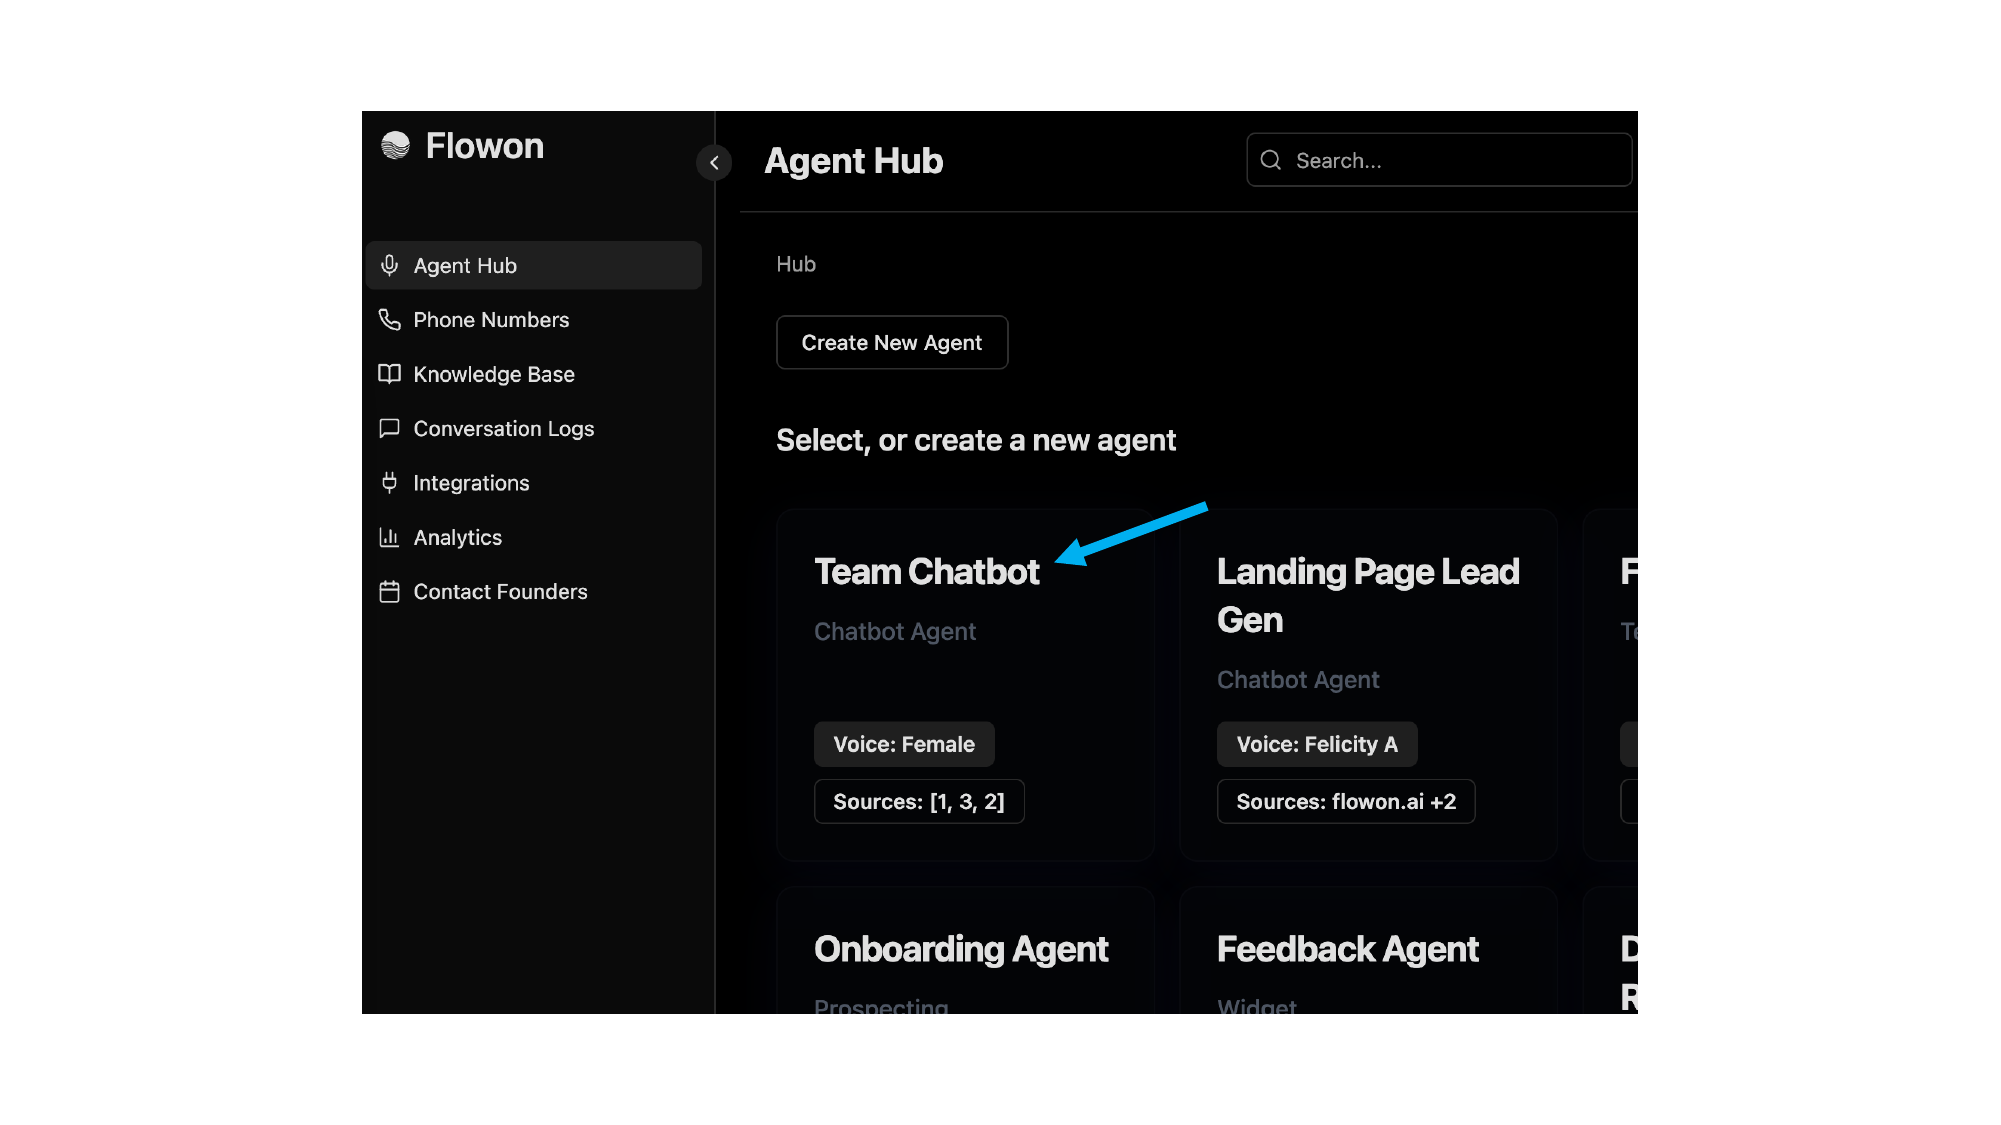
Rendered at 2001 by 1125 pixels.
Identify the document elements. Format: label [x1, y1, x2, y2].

picture [361, 110, 1638, 1015]
text_box [1053, 505, 1208, 563]
